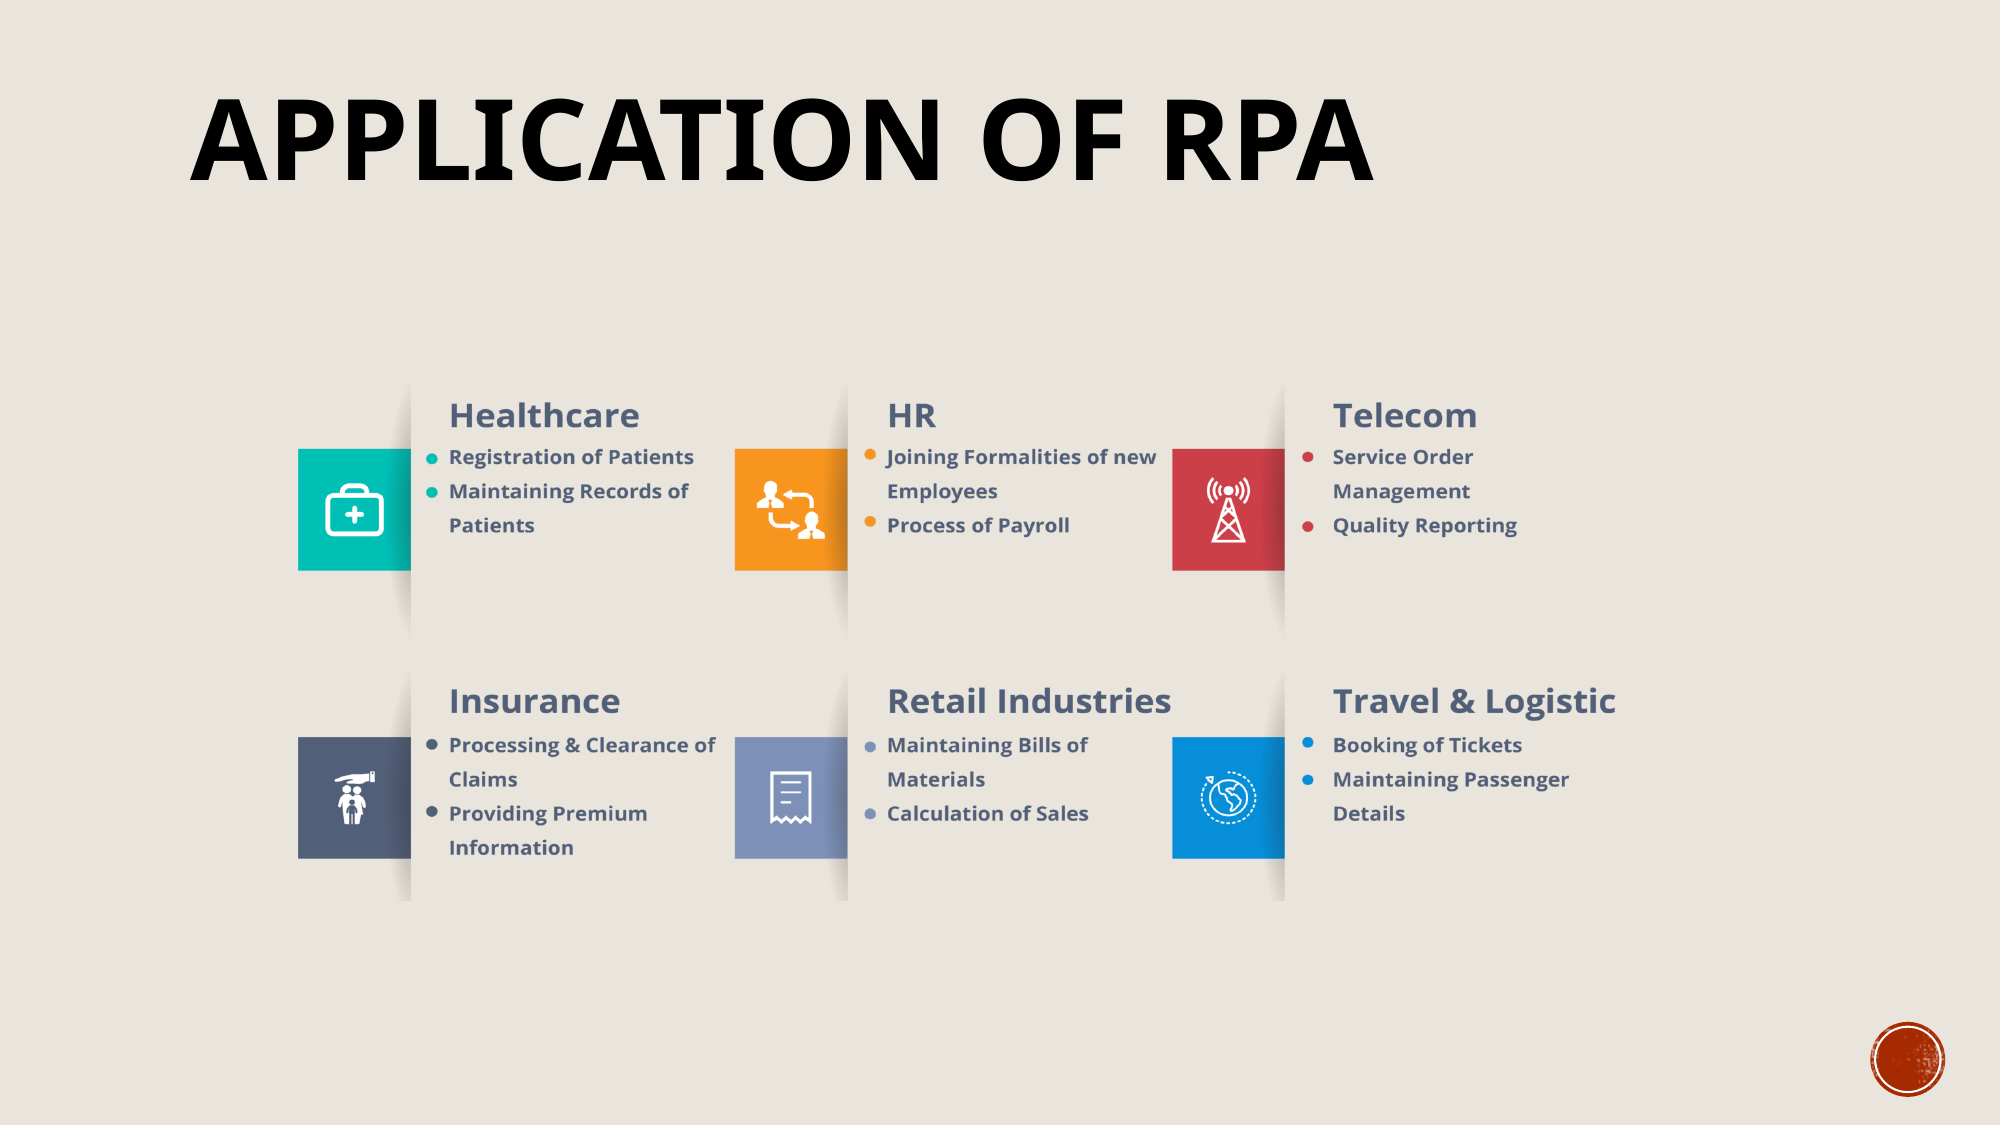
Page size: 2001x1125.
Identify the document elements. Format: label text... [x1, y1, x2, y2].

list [300, 366, 1631, 900]
title Application of RPA [175, 79, 1826, 344]
